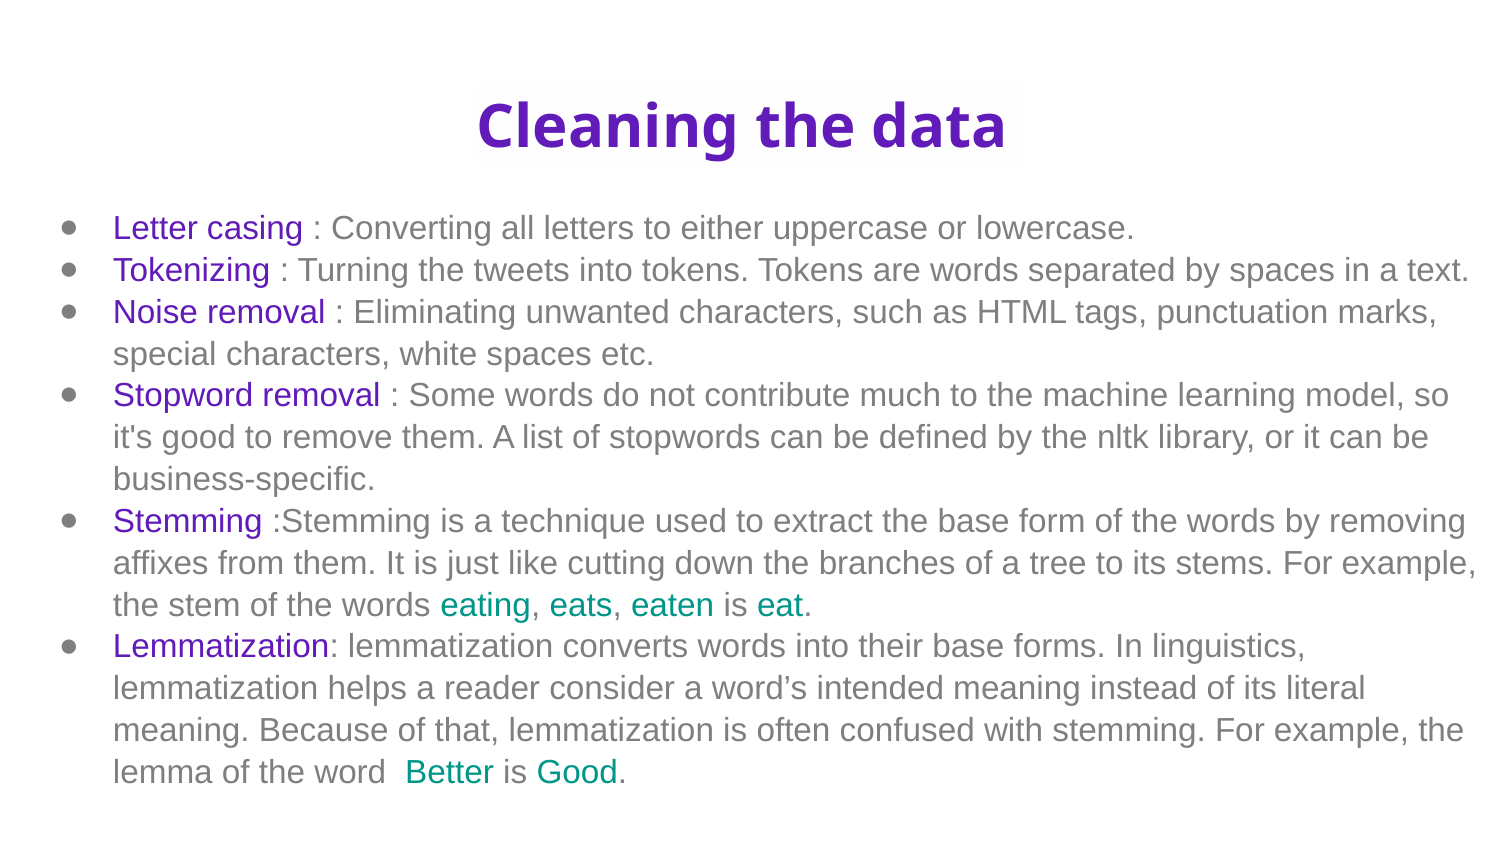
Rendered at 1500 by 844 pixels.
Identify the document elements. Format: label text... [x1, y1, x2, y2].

title Cleaning the data [51, 72, 1449, 176]
list Letter casing : Converting all letters to either uppercase or lowercase. Tokenizing : Turning the tweets into tokens. Tokens are words separated by spaces in a text. Noise removal : Eliminating unwanted characters, such as HTML tags, punctuation marks, special characters, white spaces etc. Stopword removal : Some words do not contribute much to the machine learning model, so it's good to remove them. A list of stopwords can be defined by the nltk library, or it can be business-specific. Stemming :Stemming is a technique used to extract the base form of the words by removing affixes from them. It is just like cutting down the branches of a tree to its stems. For example, the stem of the words eating, eats, eaten is eat. Lemmatization: lemmatization converts words into their base forms. In linguistics, lemmatization helps a reader consider a word’s intended meaning instead of its literal meaning. Because of that, lemmatization is often confused with stemming. For example, the lemma of the word Better is Good. [22, 189, 1500, 806]
